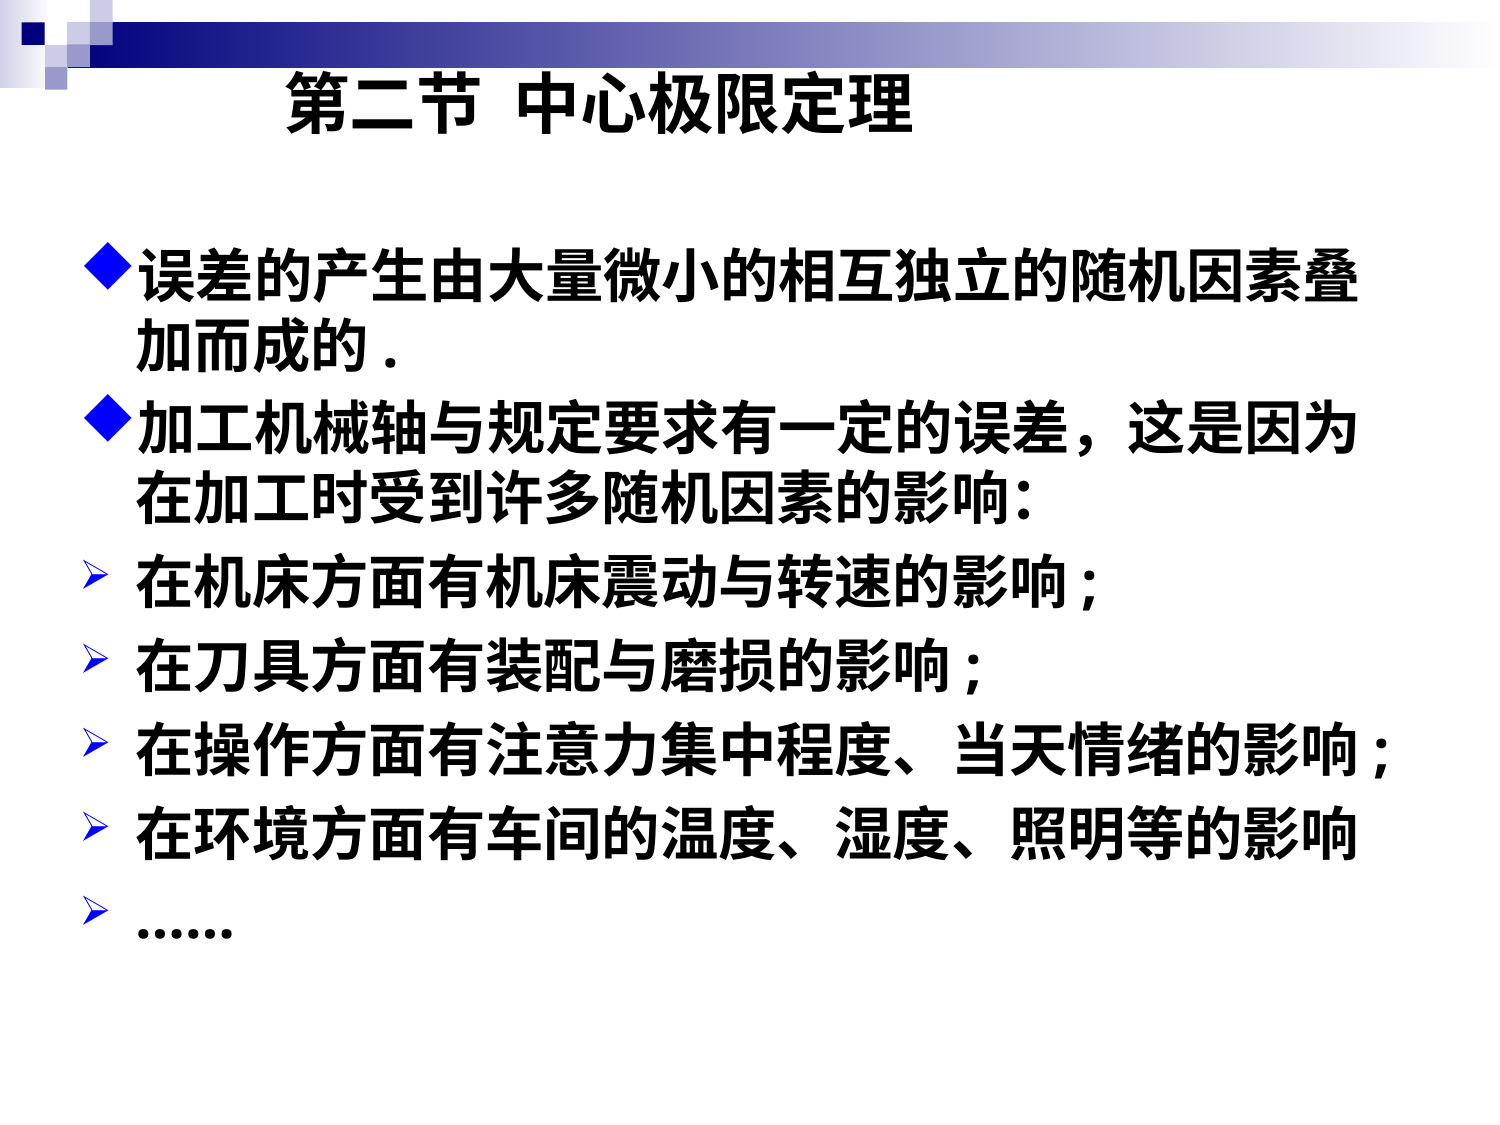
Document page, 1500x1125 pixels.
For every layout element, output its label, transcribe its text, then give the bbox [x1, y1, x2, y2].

title 第二节 中心极限定理 [268, 54, 1294, 173]
text_box 误差的产生由大量微小的相互独立的随机因素叠加而成的. 加工机械轴与规定要求有一定的误差，这是因为在加工时受到许多随机因素的影响： 在机床方面有机床震动与转速的影响; 在刀具方面有装配与磨损的影响; 在操作方面有注意力集中程度、当天情绪的影响; 在环境方面有车间的温度、湿度、照明等的影响 …… [64, 231, 1424, 1059]
